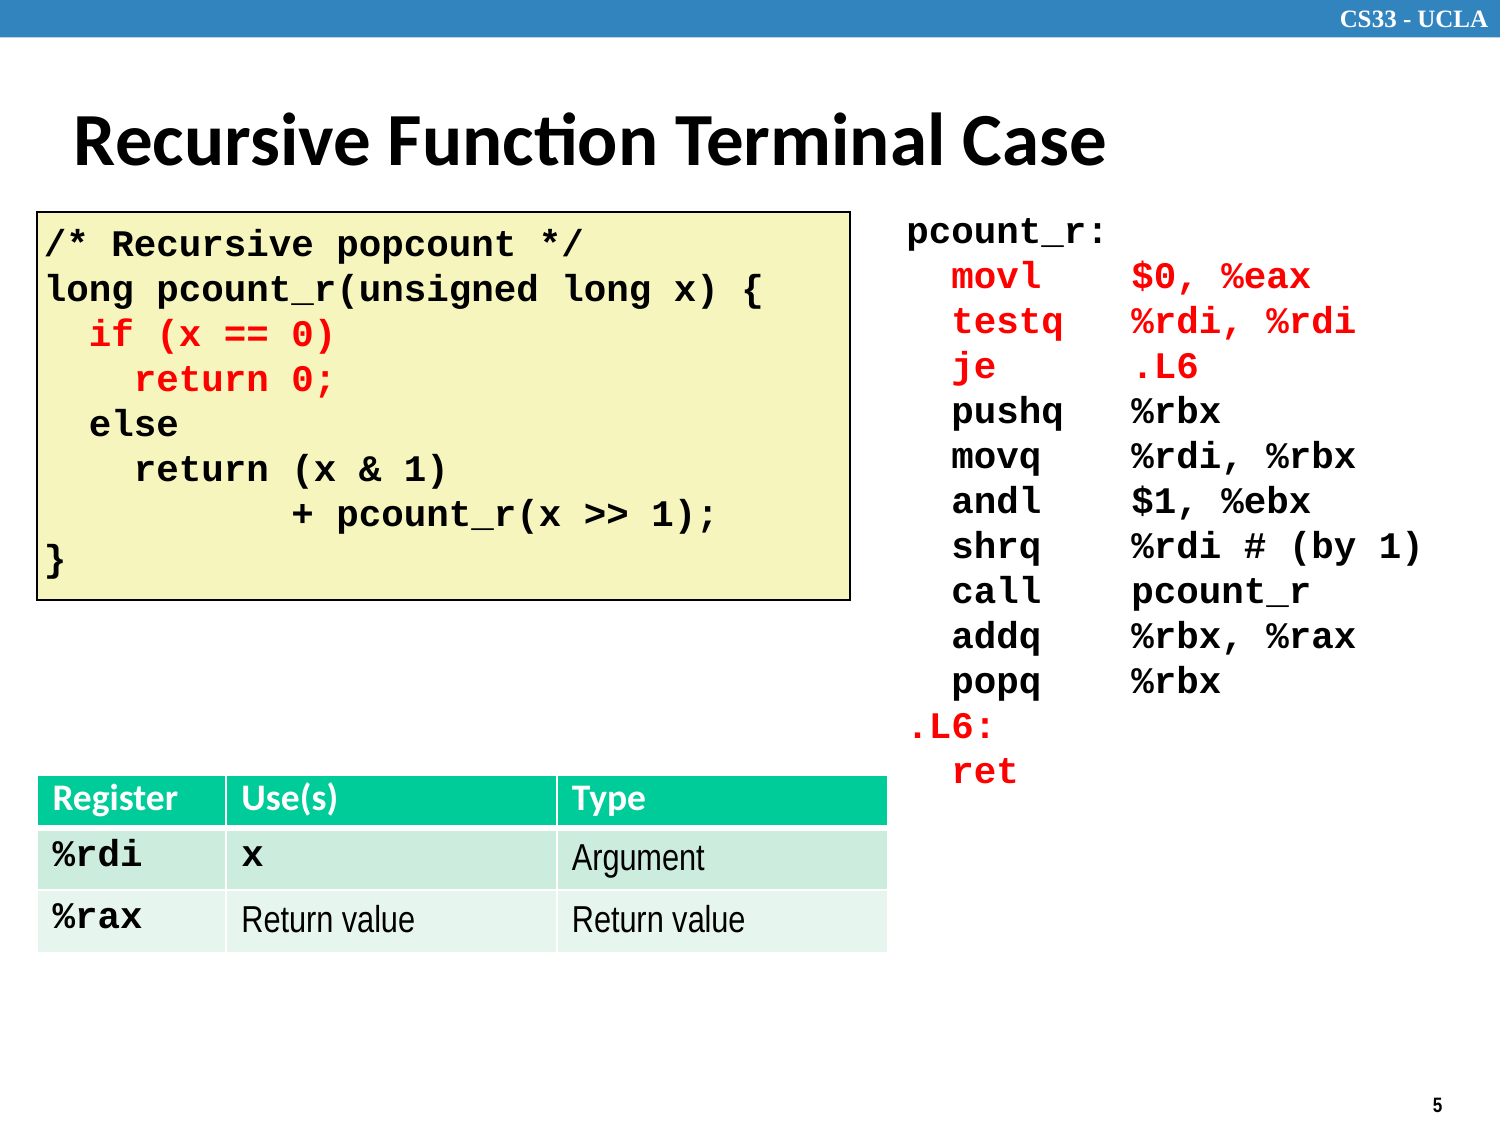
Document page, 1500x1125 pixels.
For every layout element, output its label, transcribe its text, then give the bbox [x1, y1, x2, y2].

table_cell Return value [558, 891, 887, 952]
table_cell x [227, 831, 556, 889]
table_cell %rax [38, 891, 225, 952]
table_header Register [38, 776, 225, 825]
table_cell %rdi [38, 831, 225, 889]
table_cell Return value [227, 891, 556, 952]
text_box /* Recursive popcount */ long pcount_r(unsigned long x) { if (x == 0) return 0; else return (x & 1) + pcount_r(x >> 1); } [37, 212, 850, 600]
table_cell Argument [558, 831, 887, 889]
table_header Use(s) [227, 776, 556, 825]
table_header Type [558, 776, 887, 825]
title Recursive Function Terminal Case [58, 72, 1305, 199]
text_box pcount_r: movl $0, %eax testq %rdi, %rdi je .L6 pushq %rbx movq %rdi, %rbx andl $1, %ebx shrq %rdi # (by 1) call pcount_r addq %rbx, %rax popq %rbx .L6: ret [899, 199, 1488, 863]
